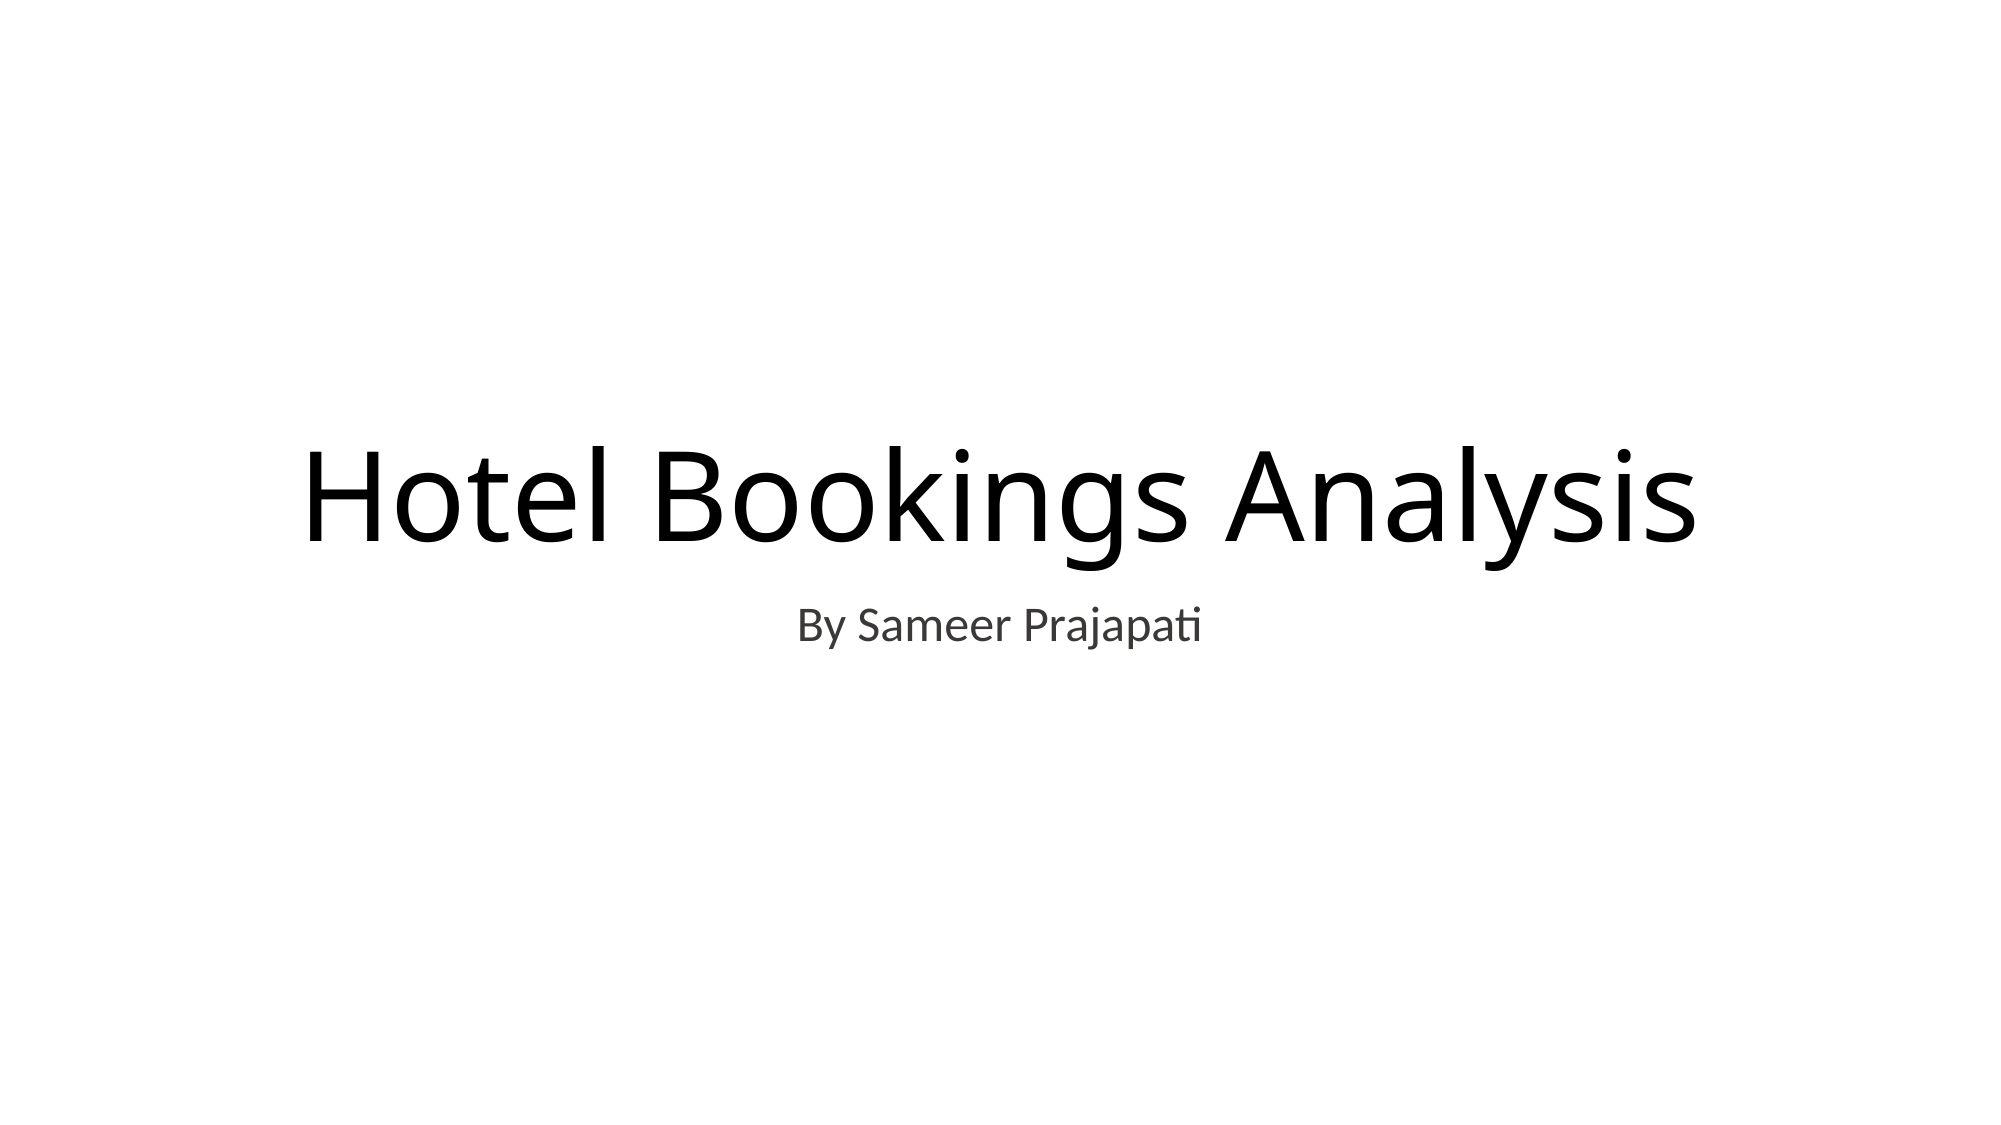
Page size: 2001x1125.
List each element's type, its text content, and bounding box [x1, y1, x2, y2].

subtitle By Sameer Prajapati [249, 590, 1750, 863]
title Hotel Bookings Analysis [249, 184, 1750, 576]
